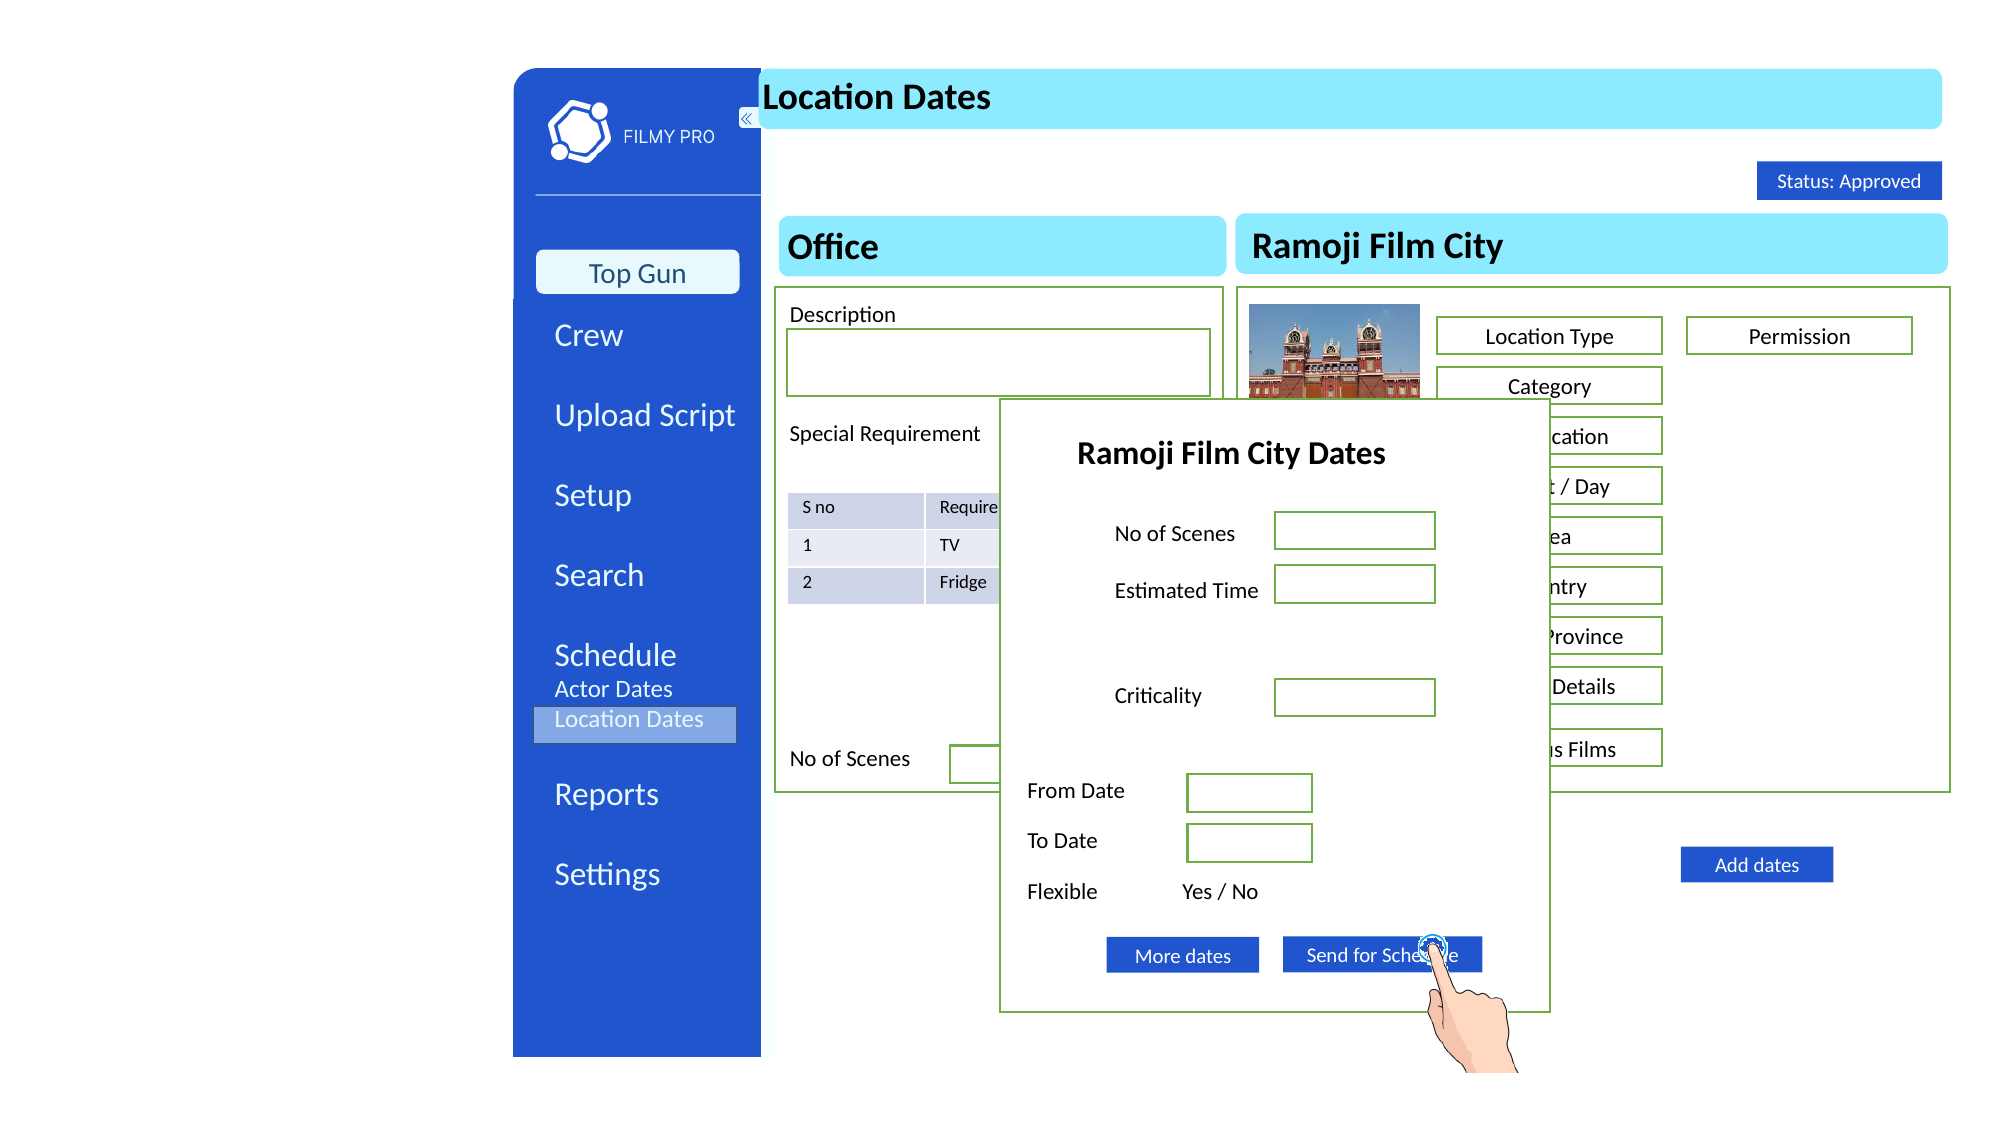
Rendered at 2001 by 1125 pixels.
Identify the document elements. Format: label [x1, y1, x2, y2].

text_box [1756, 160, 1943, 201]
picture [1249, 304, 1420, 430]
table_cell [926, 530, 999, 566]
table_header [926, 493, 999, 529]
picture [513, 68, 777, 1057]
table_cell [788, 568, 924, 604]
text_box [747, 64, 1944, 131]
table_header [788, 493, 924, 529]
table_cell [926, 568, 999, 604]
table_cell [788, 530, 924, 566]
text_box [1234, 212, 1949, 275]
picture [1408, 934, 1526, 1073]
text_box [1680, 846, 1835, 883]
text_box [777, 214, 1228, 278]
text_box [777, 286, 1951, 1013]
